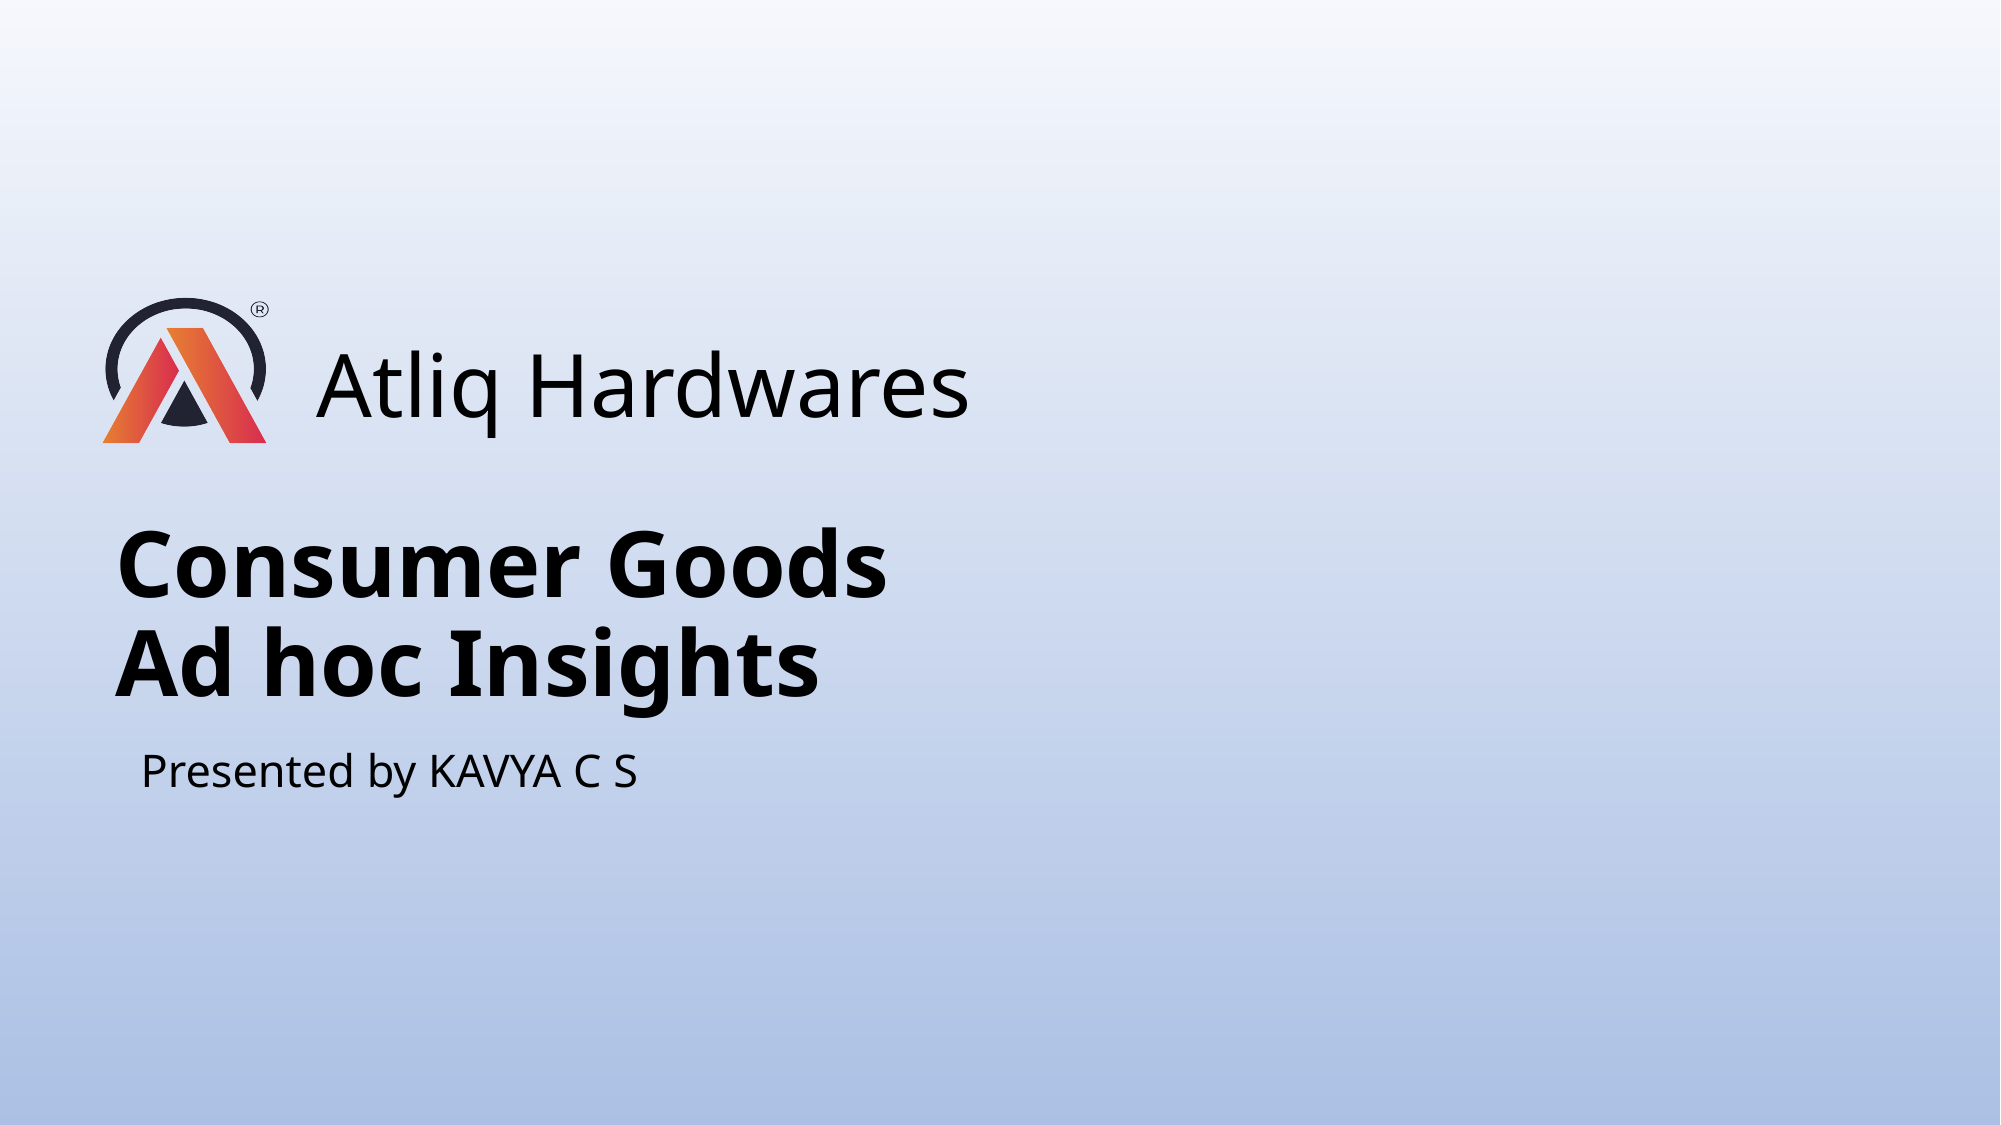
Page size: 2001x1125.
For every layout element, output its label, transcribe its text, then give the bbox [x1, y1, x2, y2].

text_box Atliq Hardwares [302, 323, 1333, 443]
subtitle Presented by KAVYA C S [125, 741, 656, 816]
picture [100, 294, 274, 445]
title Consumer Goods Ad hoc Insights [100, 419, 1105, 779]
